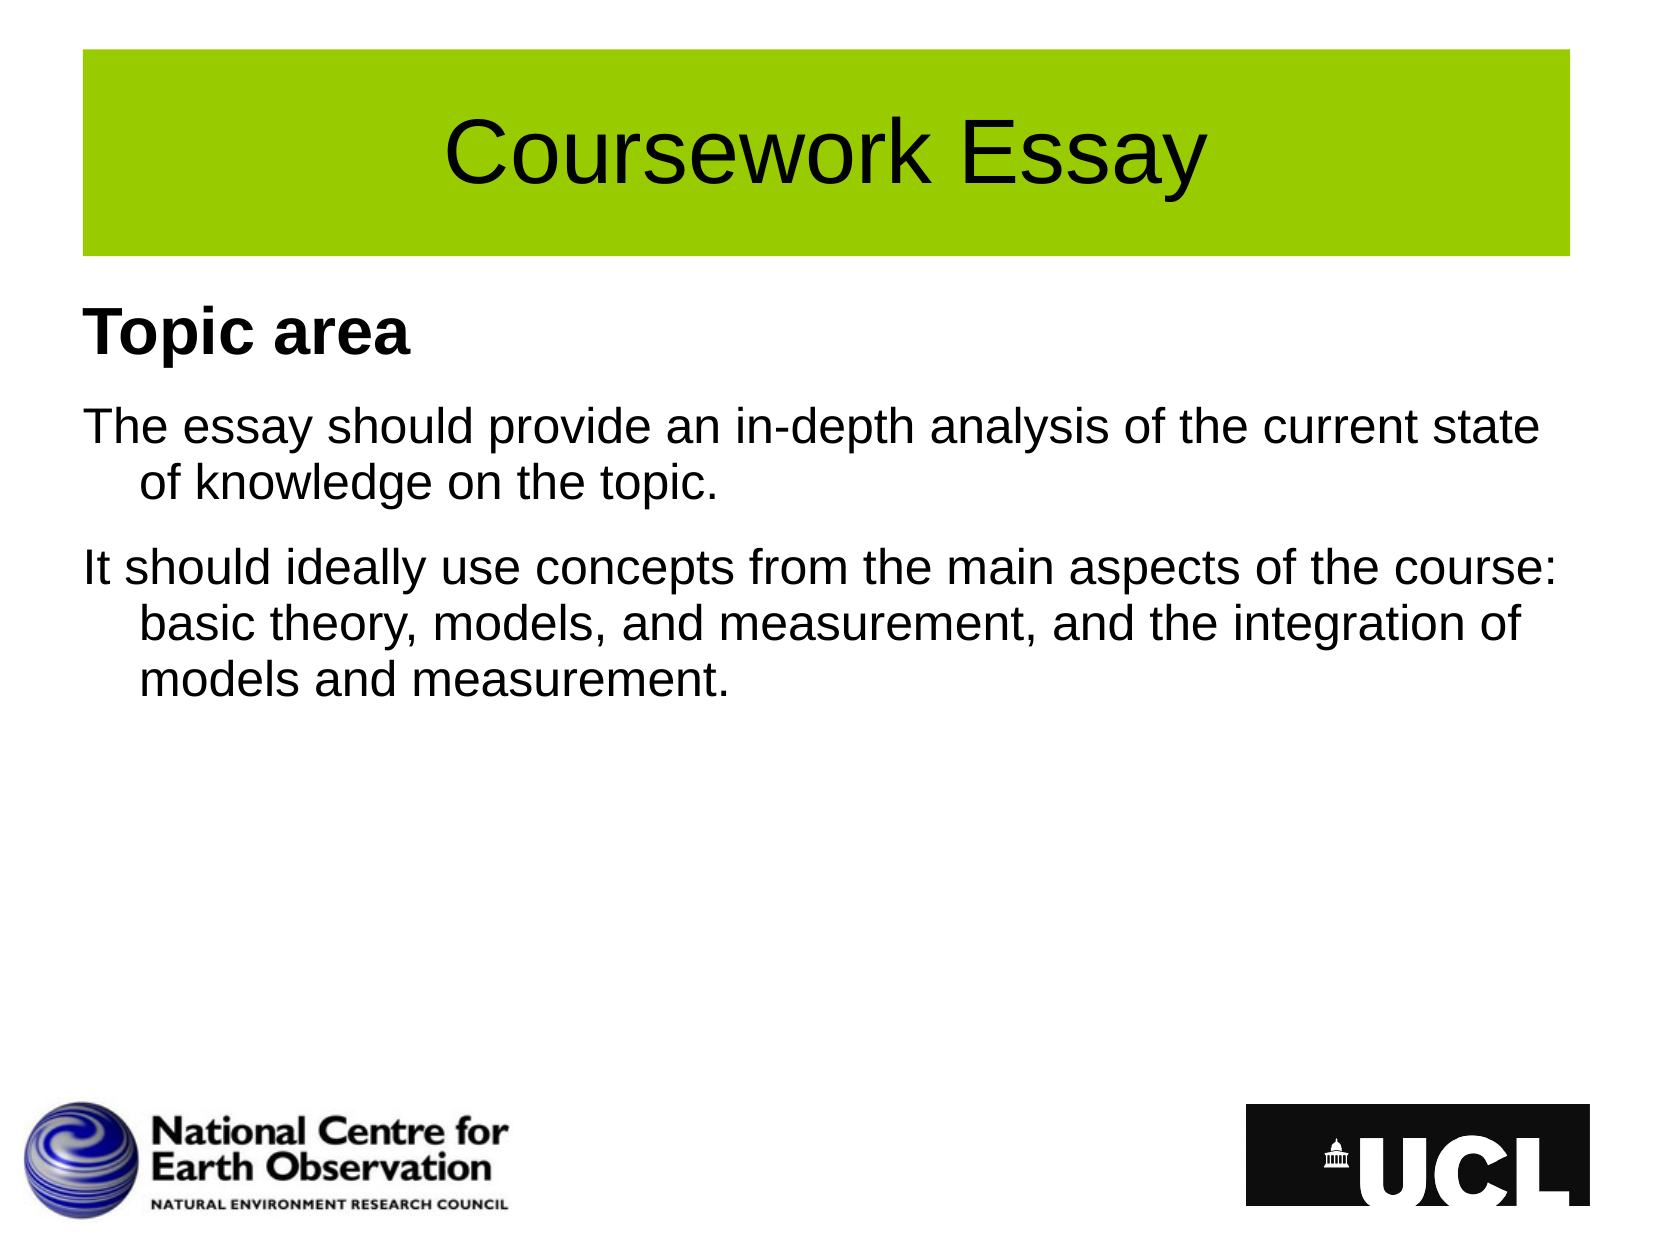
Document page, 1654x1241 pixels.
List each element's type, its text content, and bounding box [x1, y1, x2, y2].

picture [1246, 1104, 1590, 1206]
list Topic area The essay should provide an in-depth analysis of the current state of knowledge on the topic. It should ideally use concepts from the main aspects of the course: basic theory, models, and measurement, and the integration of models and measurement. [82, 289, 1571, 1109]
title Coursework Essay [82, 49, 1571, 257]
picture [23, 1097, 513, 1223]
